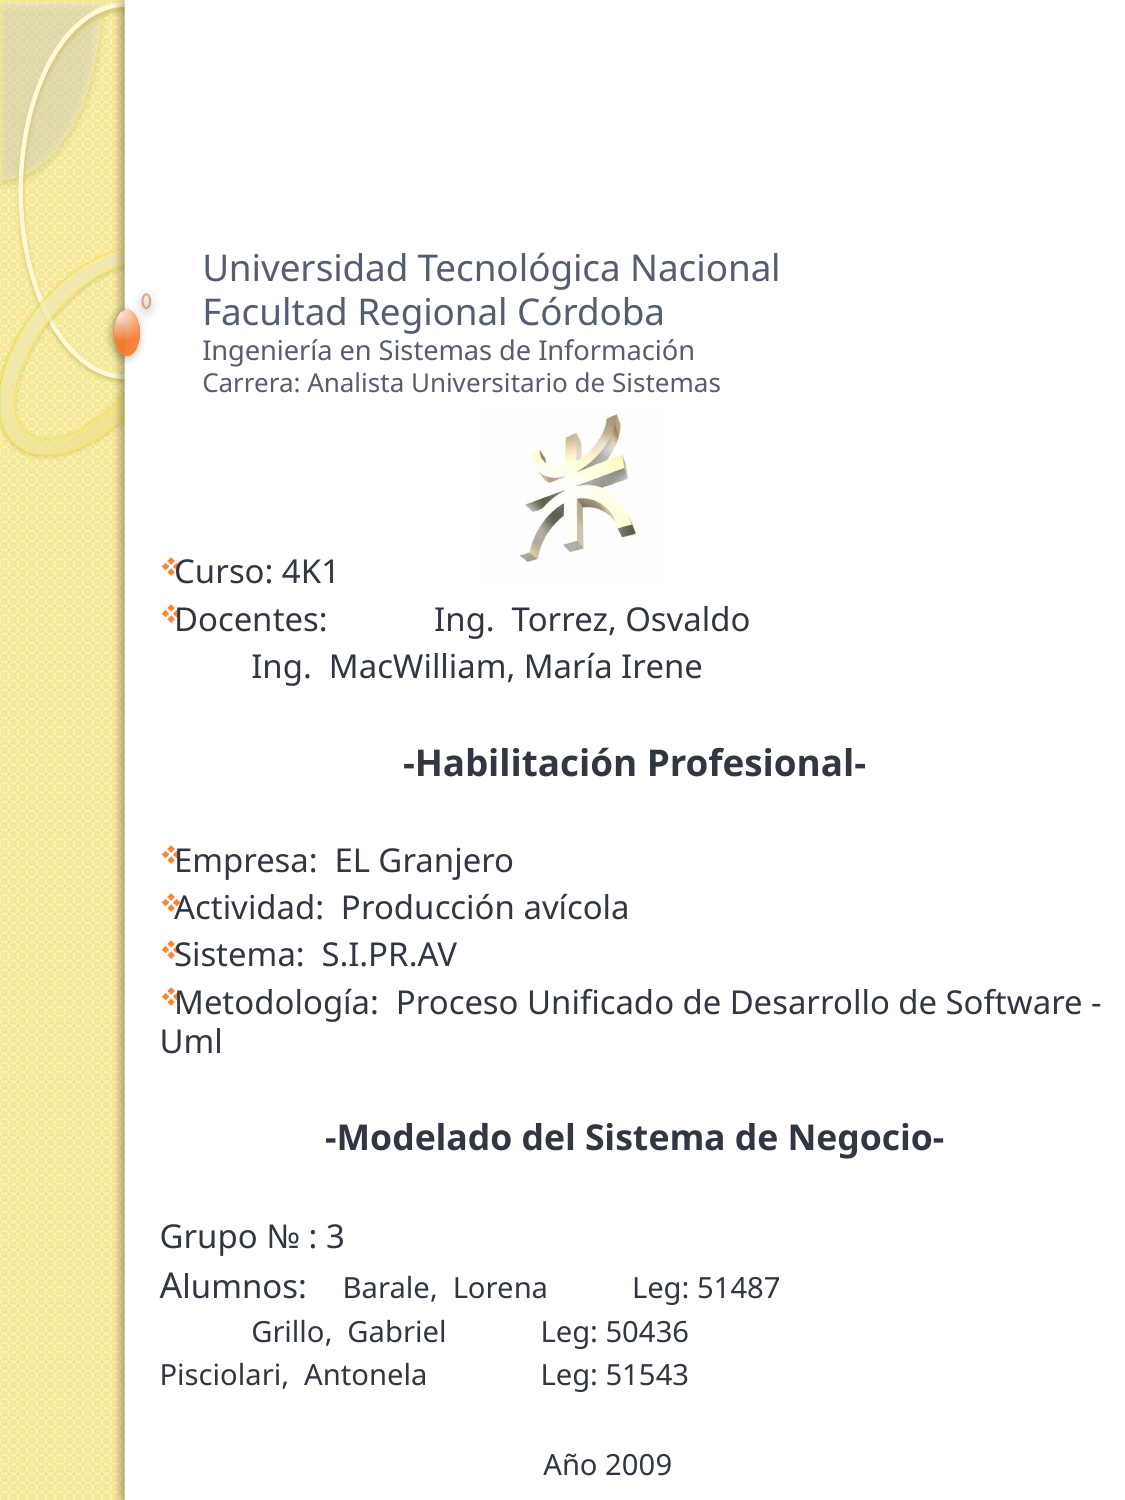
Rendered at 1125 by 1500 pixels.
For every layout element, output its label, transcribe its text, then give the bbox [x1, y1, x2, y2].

picture [480, 409, 669, 587]
title Universidad Tecnológica Nacional Facultad Regional Córdoba Ingeniería en Sistemas de Información Carrera: Analista Universitario de Sistemas [187, 234, 997, 405]
subtitle Curso: 4K1 Docentes: Ing. Torrez, Osvaldo Ing. MacWilliam, María Irene -Habilitación Profesional- Empresa: EL Granjero Actividad: Producción avícola Sistema: S.I.PR.AV Metodología: Proceso Unificado de Desarrollo de Software - Uml -Modelado del Sistema de Negocio- Grupo № : 3 Alumnos: Barale, Lorena Leg: 51487 Grillo, Gabriel Leg: 50436 Pisciolari, Antonela Leg: 51543 Año 2009 [140, 550, 1125, 1500]
